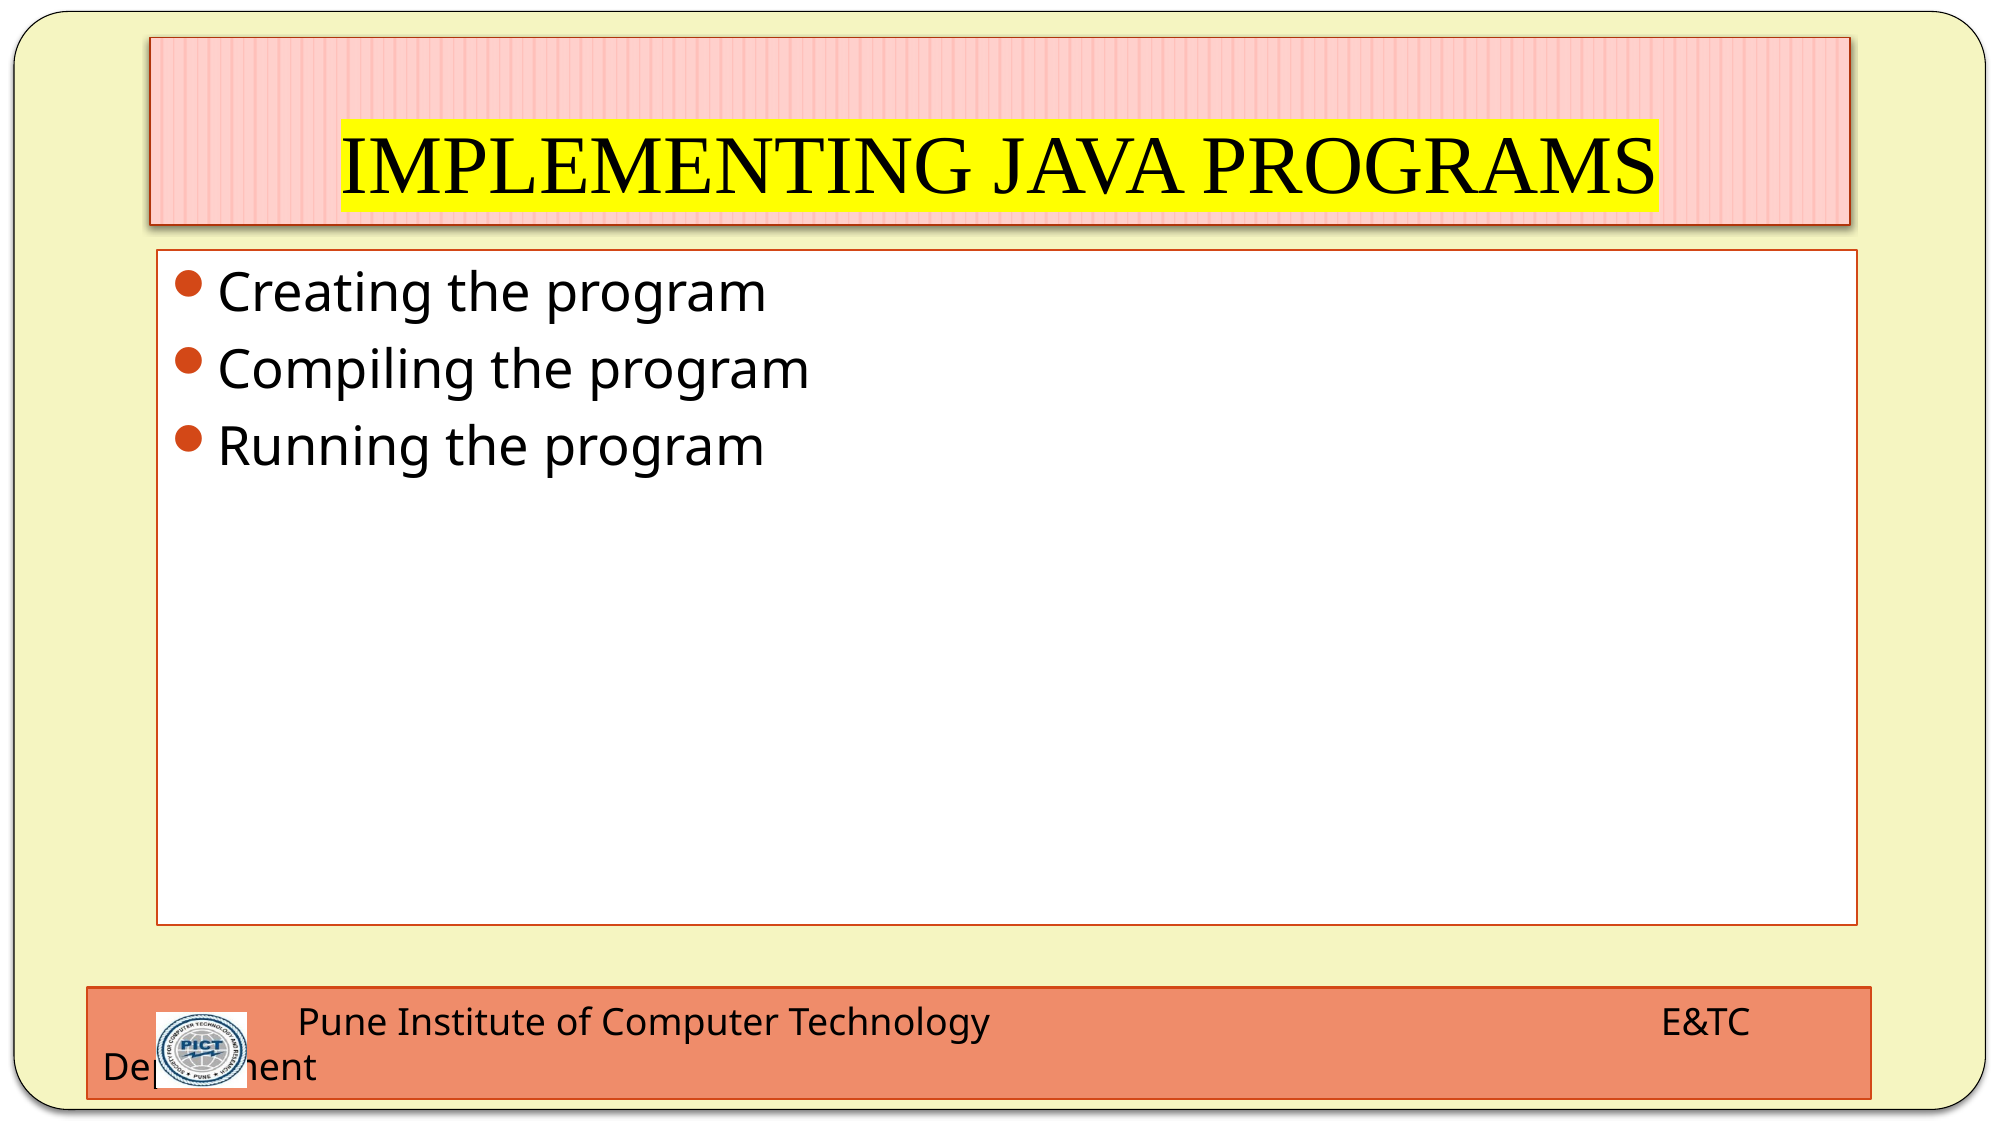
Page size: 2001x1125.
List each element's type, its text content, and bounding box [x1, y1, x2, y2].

title IMPLEMENTING JAVA PROGRAMS [149, 37, 1851, 226]
text_box Pune Institute of Computer Technology E&TC Department [86, 986, 1872, 1100]
list Creating the program Compiling the program Running the program [156, 249, 1858, 926]
picture [156, 1012, 248, 1088]
